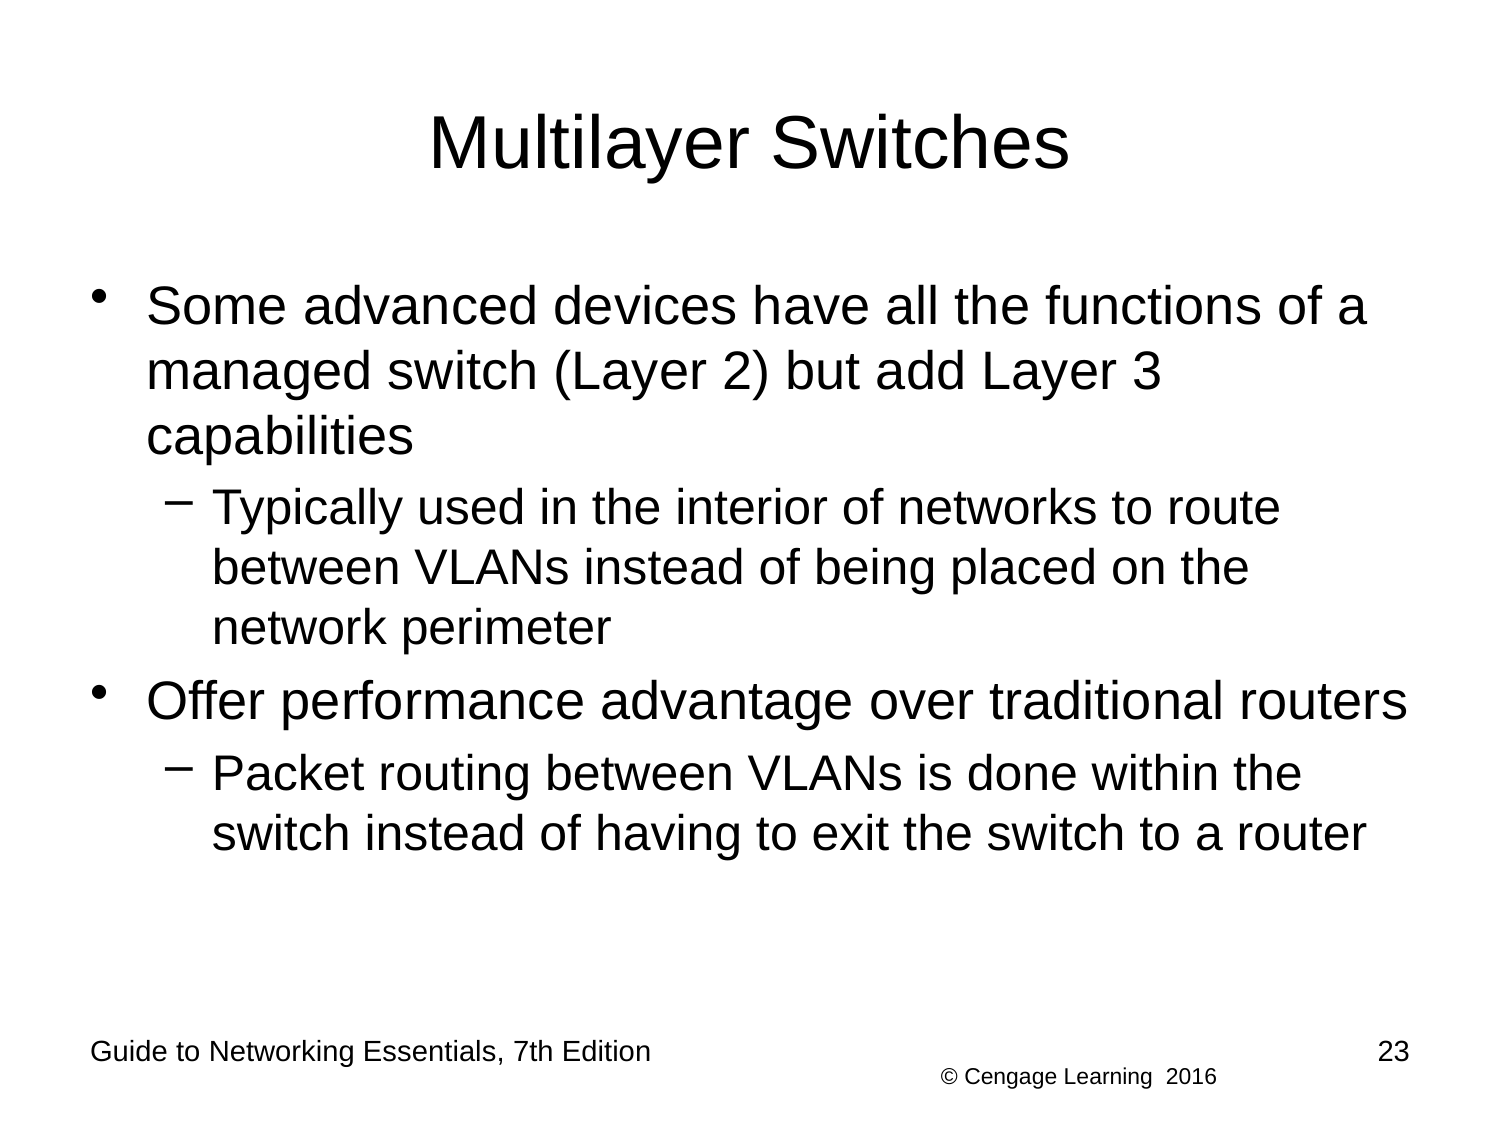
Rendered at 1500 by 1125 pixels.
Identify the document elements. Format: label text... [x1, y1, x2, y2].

title Multilayer Switches [75, 45, 1425, 233]
footer Guide to Networking Essentials, 7th Edition [74, 1024, 713, 1103]
list Some advanced devices have all the functions of a managed switch (Layer 2) but add Layer 3 capabilities Typically used in the interior of networks to route between VLANs instead of being placed on the network perimeter Offer performance advantage over traditional routers Packet routing between VLANs is done within the switch instead of having to exit the switch to a router [75, 262, 1425, 1005]
slide_number 23 [1312, 1024, 1426, 1103]
